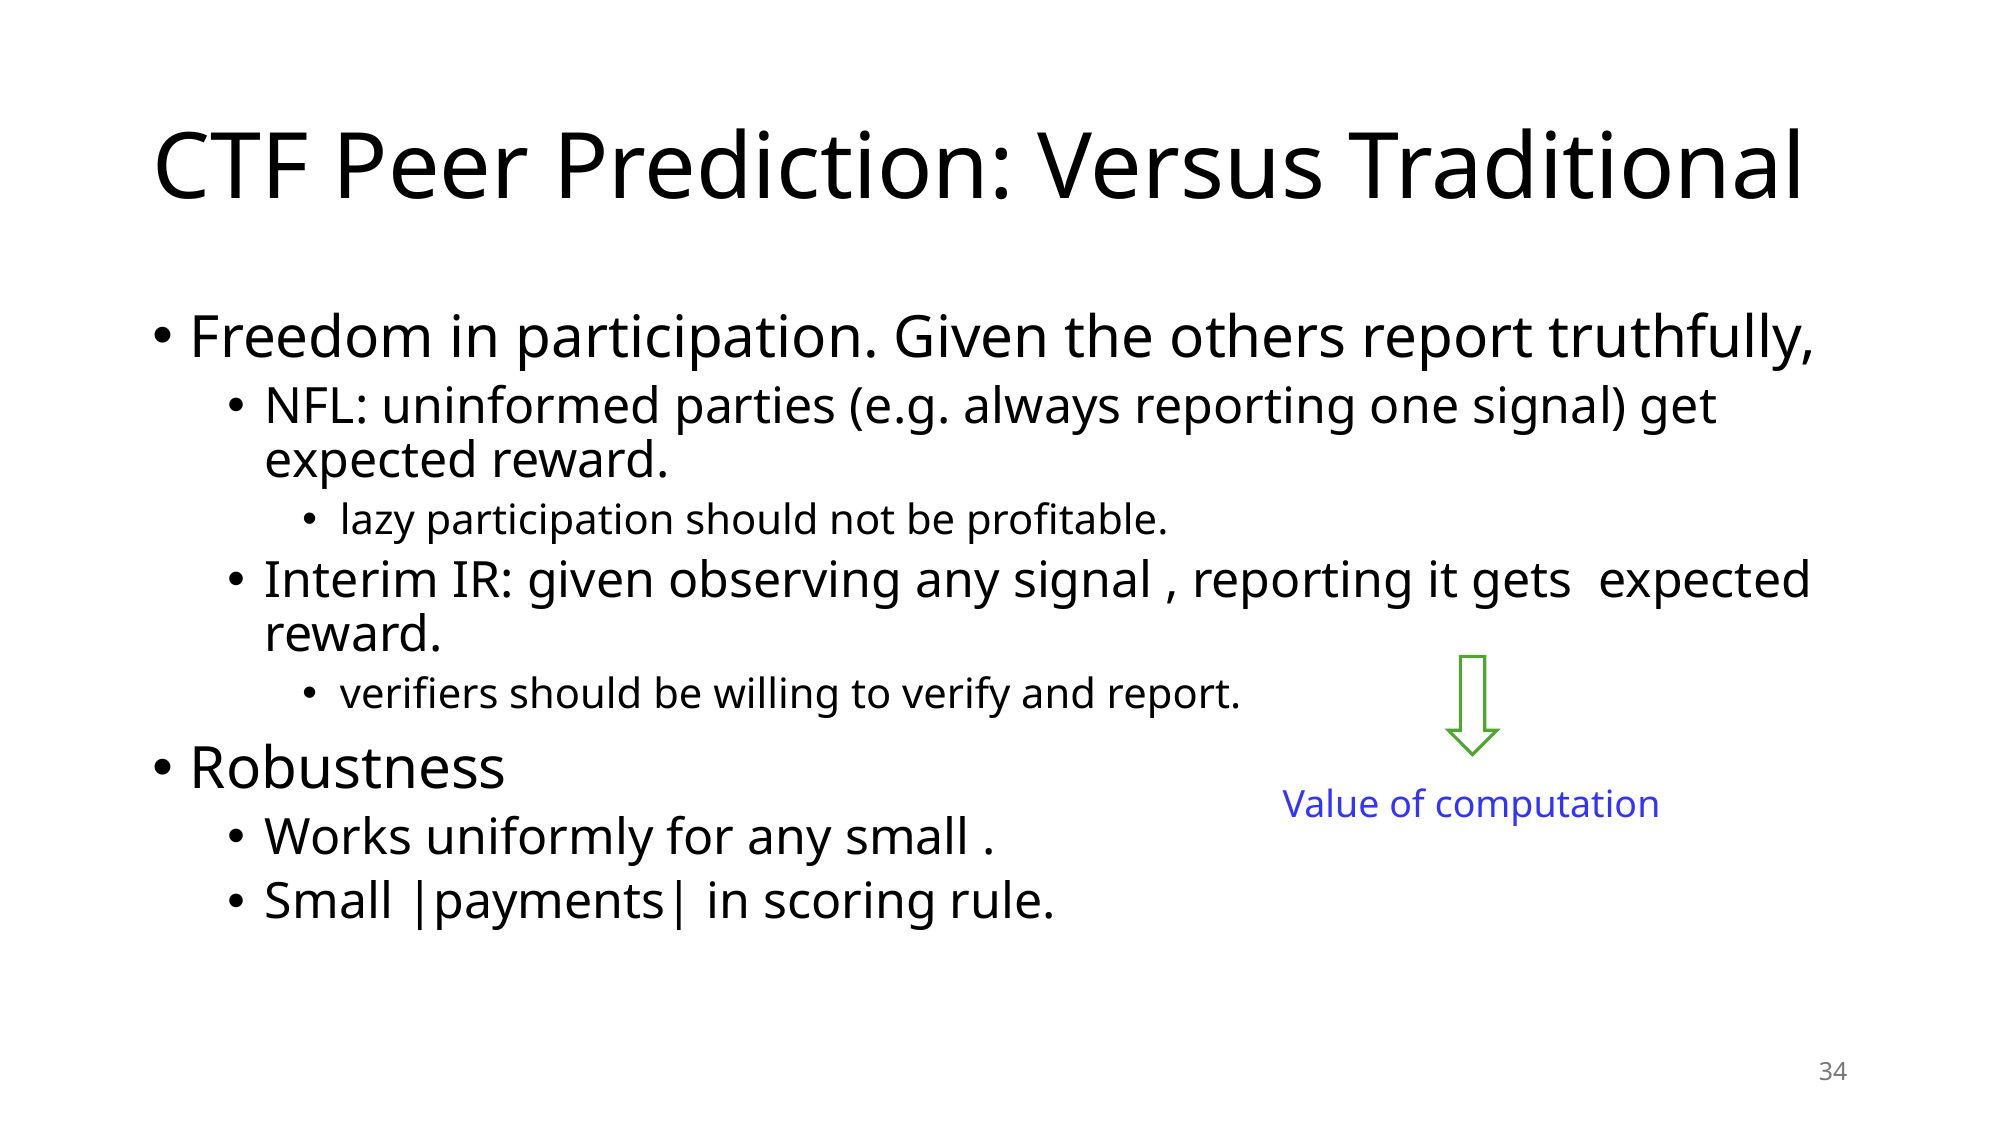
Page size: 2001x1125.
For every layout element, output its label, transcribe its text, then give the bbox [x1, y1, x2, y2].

text_box Value of computation [1267, 772, 1678, 833]
text_box [1444, 654, 1501, 757]
title CTF Peer Prediction: Versus Traditional [137, 59, 1863, 278]
slide_number 34 [1412, 1042, 1863, 1103]
